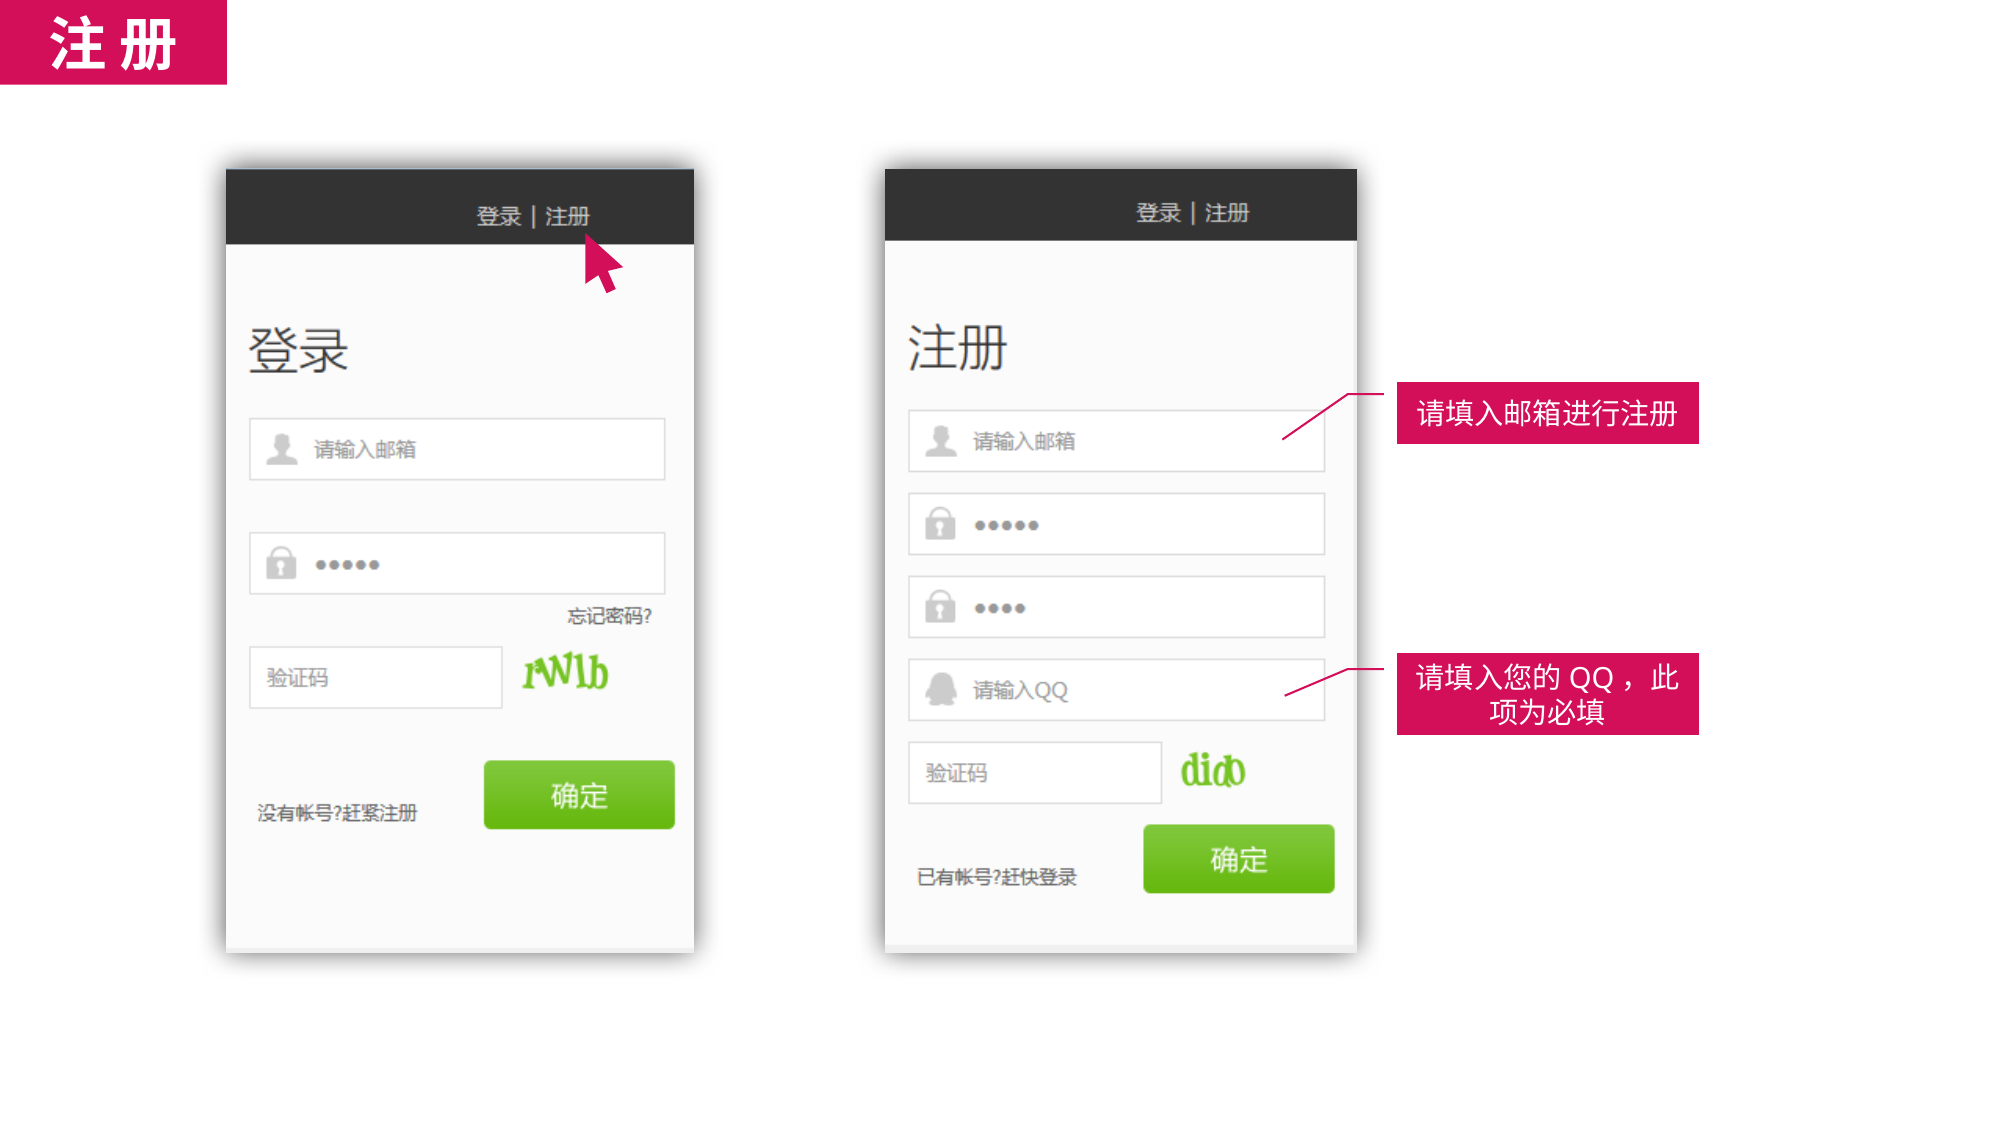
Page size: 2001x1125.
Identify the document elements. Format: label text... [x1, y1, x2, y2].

text_box 请填入邮箱进行注册 [1397, 382, 1699, 444]
text_box 注 册 [0, 0, 227, 85]
text_box 请填入您的QQ，此项为必填 [1397, 653, 1699, 735]
picture [885, 169, 1357, 953]
picture [226, 167, 694, 953]
